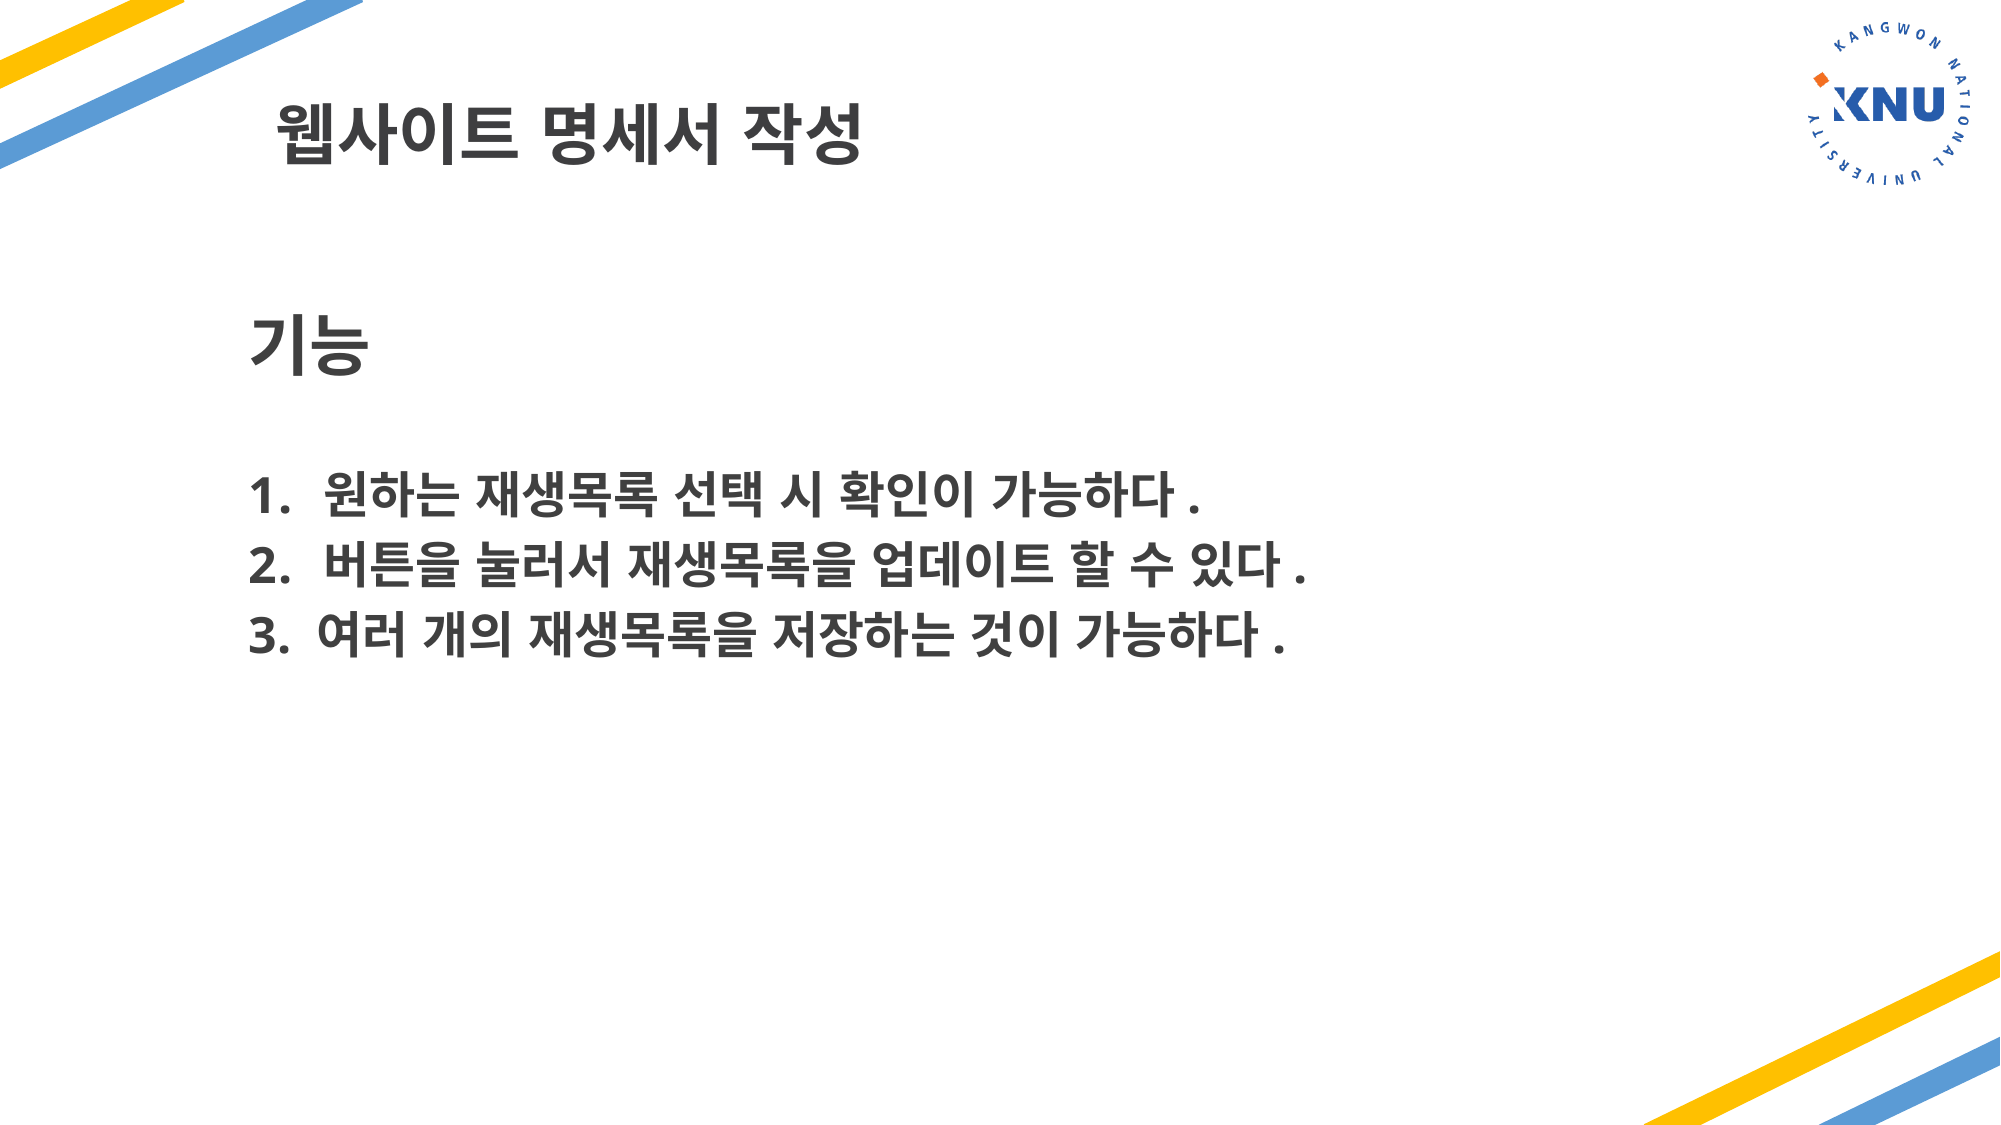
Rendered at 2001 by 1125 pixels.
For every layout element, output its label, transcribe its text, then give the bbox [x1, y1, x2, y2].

picture [1808, 22, 1970, 185]
text_box [1818, 1036, 2000, 1125]
text_box 웹사이트 명세서 작성 [265, 87, 979, 178]
text_box [0, 0, 363, 170]
text_box [1643, 951, 2000, 1125]
text_box 기능 원하는 재생목록 선택 시 확인이 가능하다. 버튼을 눌러서 재생목록을 업데이트 할 수 있다. 3. 여러 개의 재생목록을 저장하는 것이 가능하다. [248, 230, 1564, 664]
text_box [0, 0, 185, 89]
